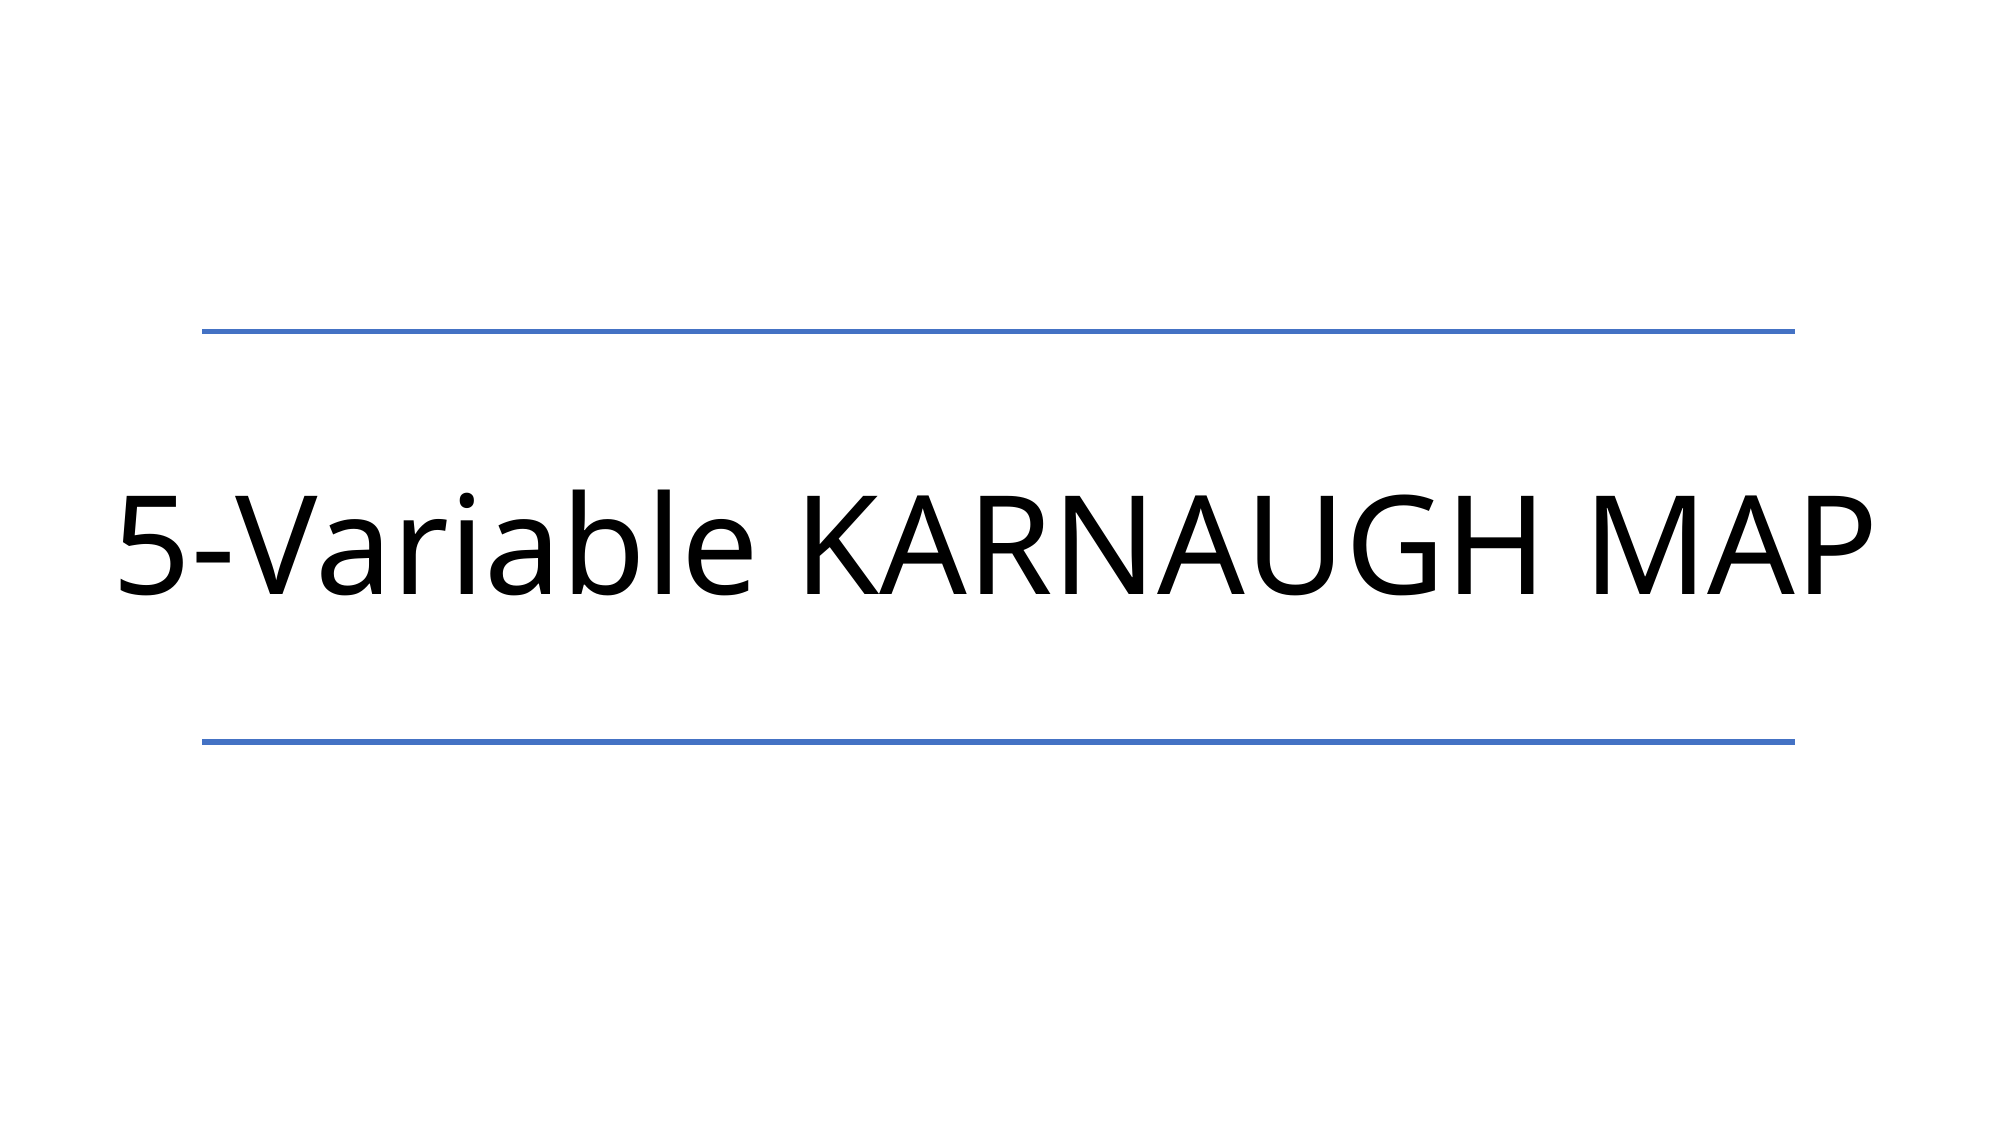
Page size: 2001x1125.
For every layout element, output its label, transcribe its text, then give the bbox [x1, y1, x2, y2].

text_box 5-Variable KARNAUGH MAP [0, 450, 1997, 630]
